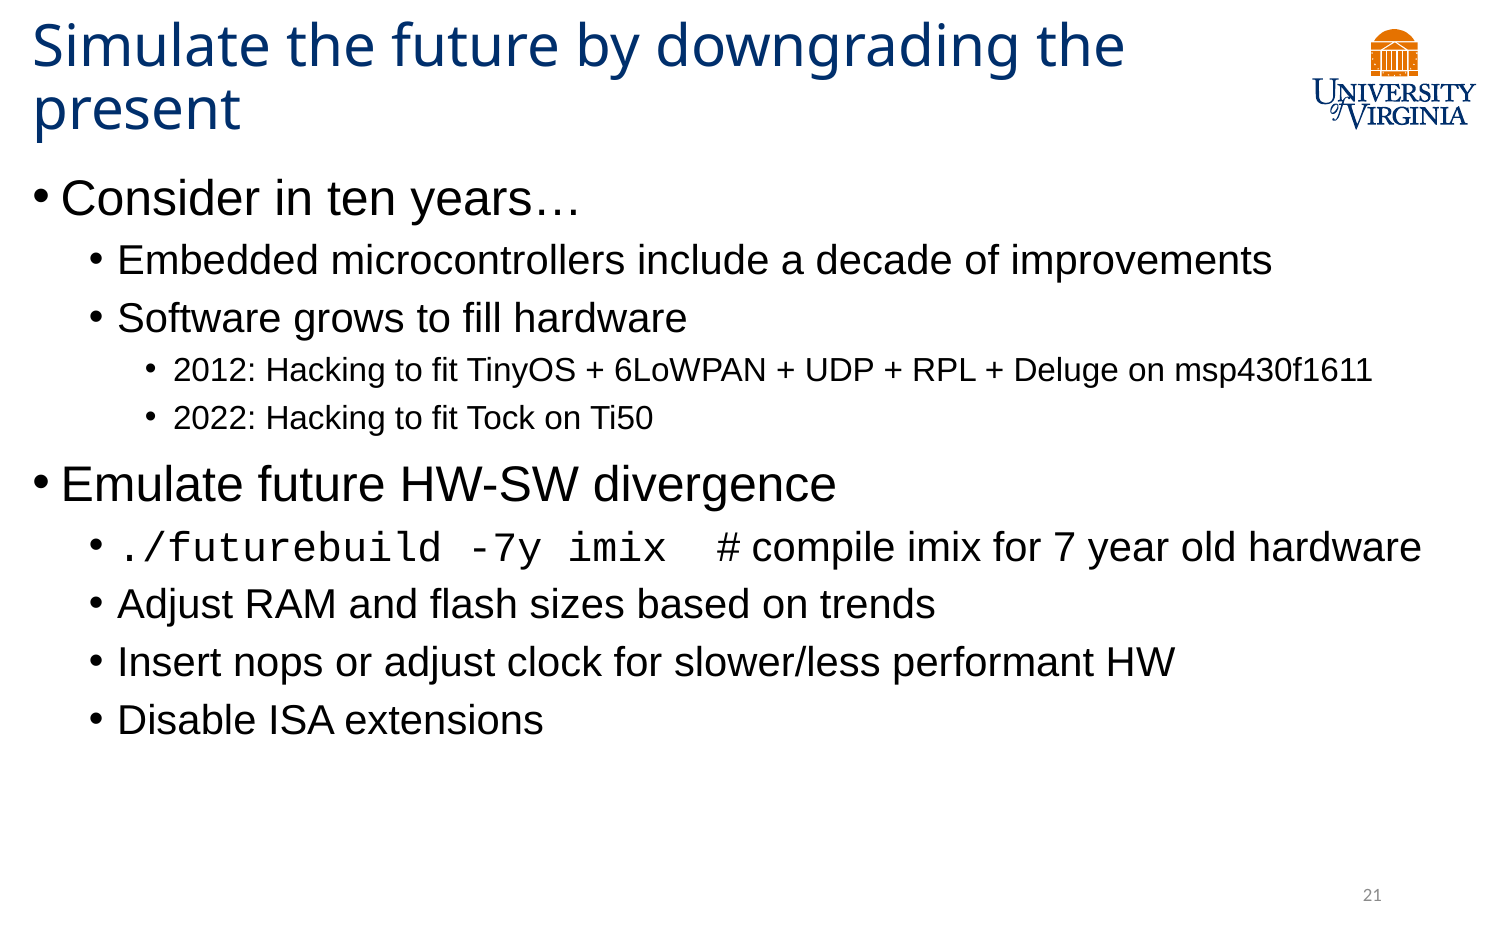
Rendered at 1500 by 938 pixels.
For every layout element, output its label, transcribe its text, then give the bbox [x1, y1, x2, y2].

slide_number 21 [1059, 868, 1397, 919]
list Consider in ten years… Embedded microcontrollers include a decade of improvements Software grows to fill hardware 2012: Hacking to fit TinyOS + 6LoWPAN + UDP + RPL + Deluge on msp430f1611 2022: Hacking to fit Tock on Ti50 Emulate future HW-SW divergence ./futurebuild -7y imix # compile imix for 7 year old hardware Adjust RAM and flash sizes based on trends Insert nops or adjust clock for slower/less performant HW Disable ISA extensions [17, 157, 1483, 845]
title Simulate the future by downgrading the present [17, 14, 1323, 145]
